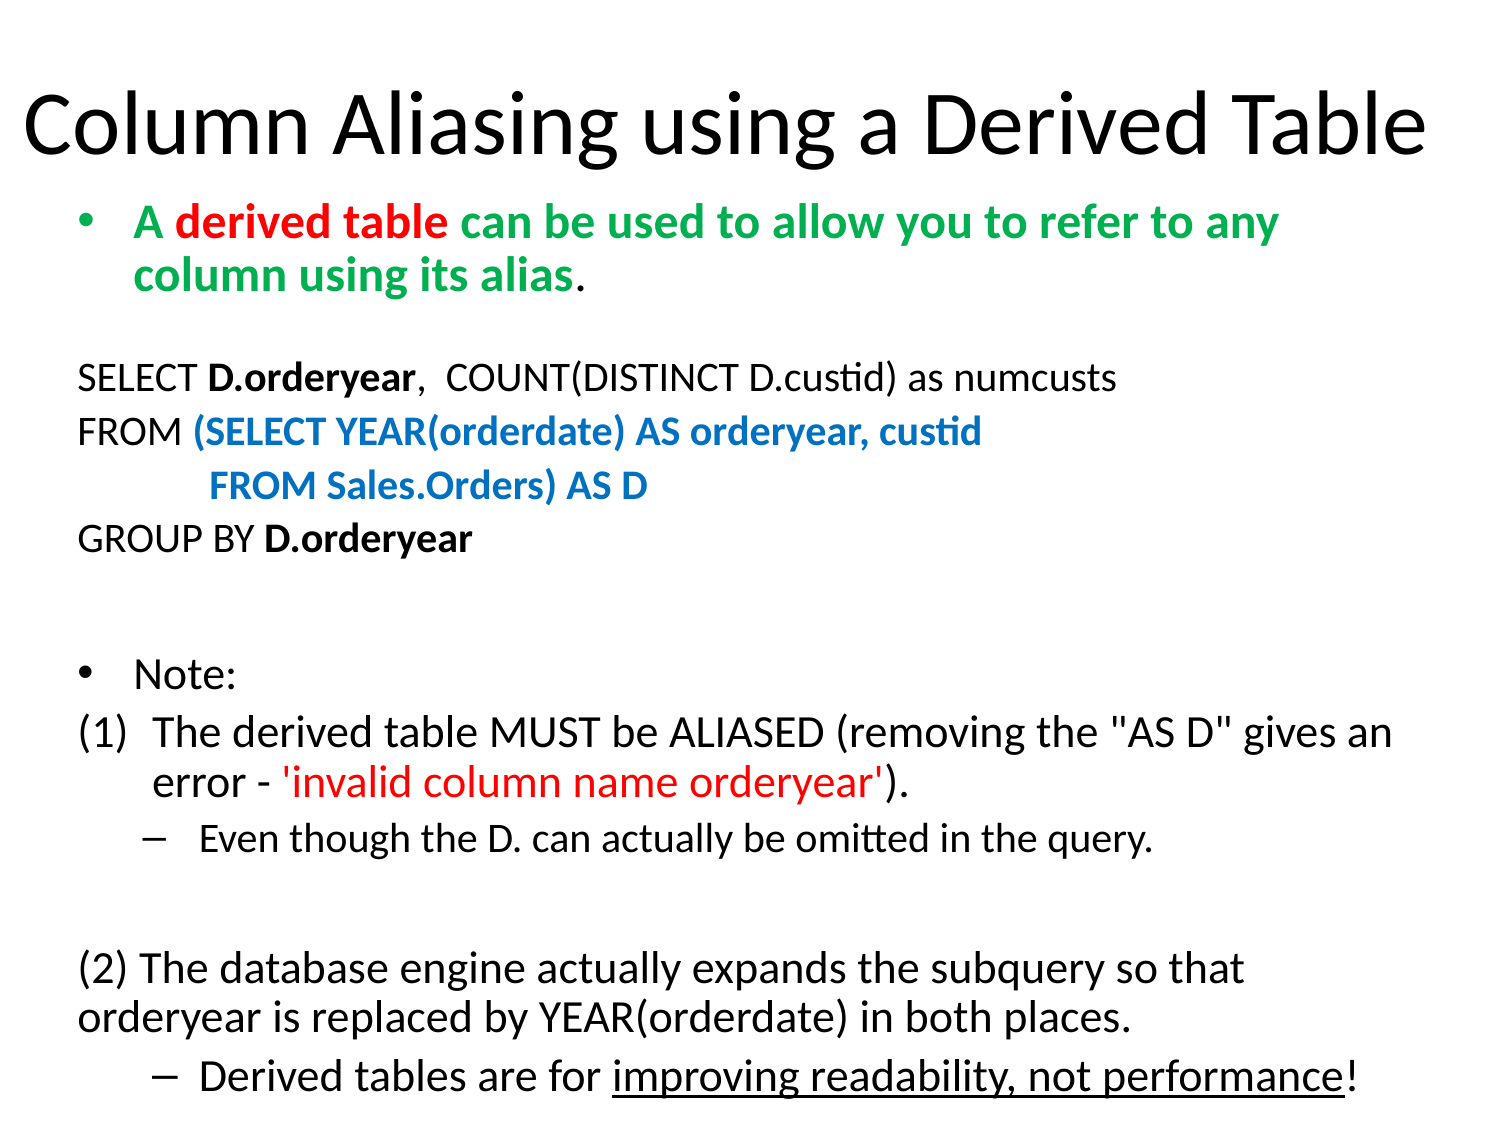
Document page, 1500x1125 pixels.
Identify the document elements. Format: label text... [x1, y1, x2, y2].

title Column Aliasing using a Derived Table [0, 62, 1475, 173]
list A derived table can be used to allow you to refer to any column using its alias. SELECT D.orderyear, COUNT(DISTINCT D.custid) as numcusts FROM (SELECT YEAR(orderdate) AS orderyear, custid FROM Sales.Orders) AS D GROUP BY D.orderyear Note: The derived table MUST be ALIASED (removing the "AS D" gives an error - 'invalid column name orderyear'). Even though the D. can actually be omitted in the query. (2) The database engine actually expands the subquery so that orderyear is replaced by YEAR(orderdate) in both places. Derived tables are for improving readability, not performance! [62, 187, 1413, 1113]
